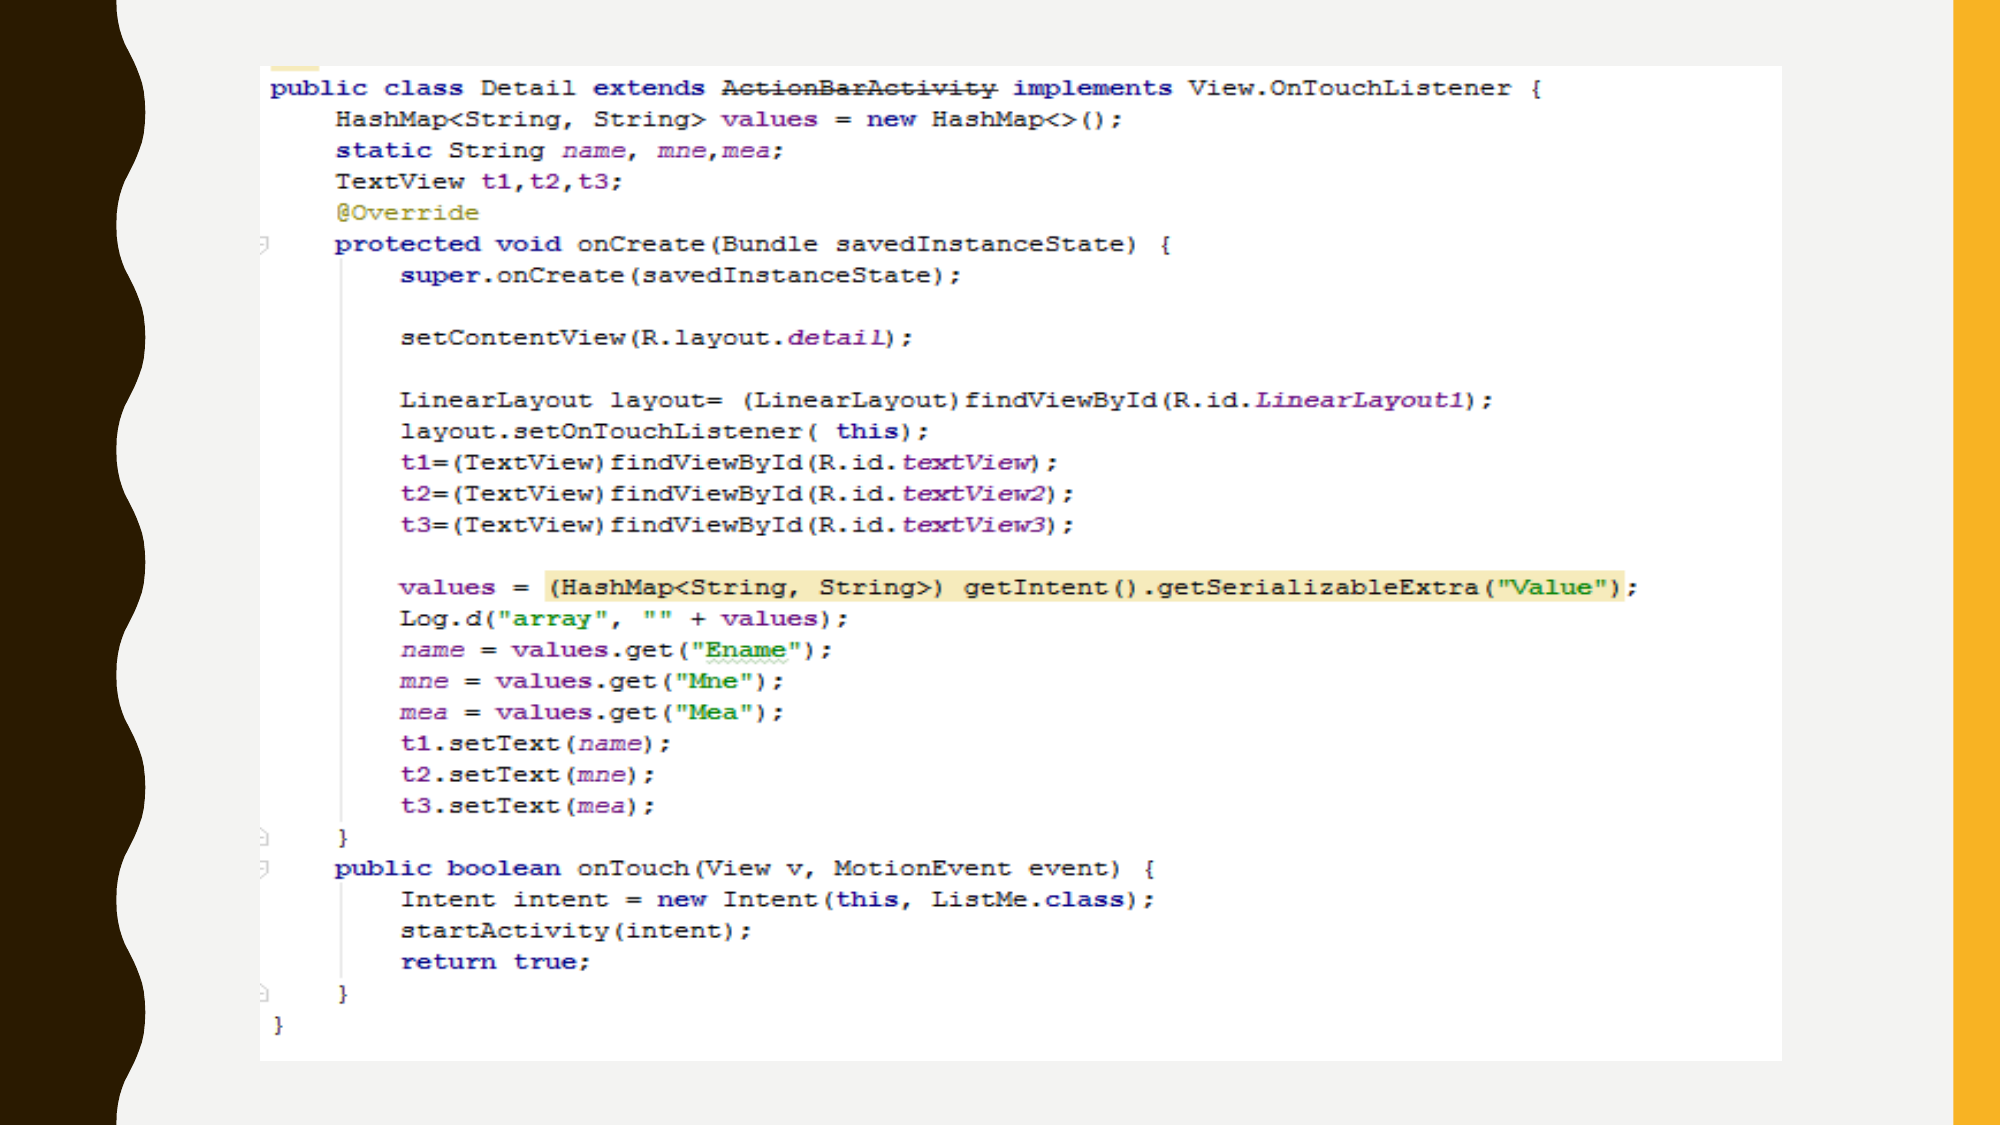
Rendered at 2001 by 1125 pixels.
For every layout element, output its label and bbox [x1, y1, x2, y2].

picture [259, 66, 1782, 1061]
